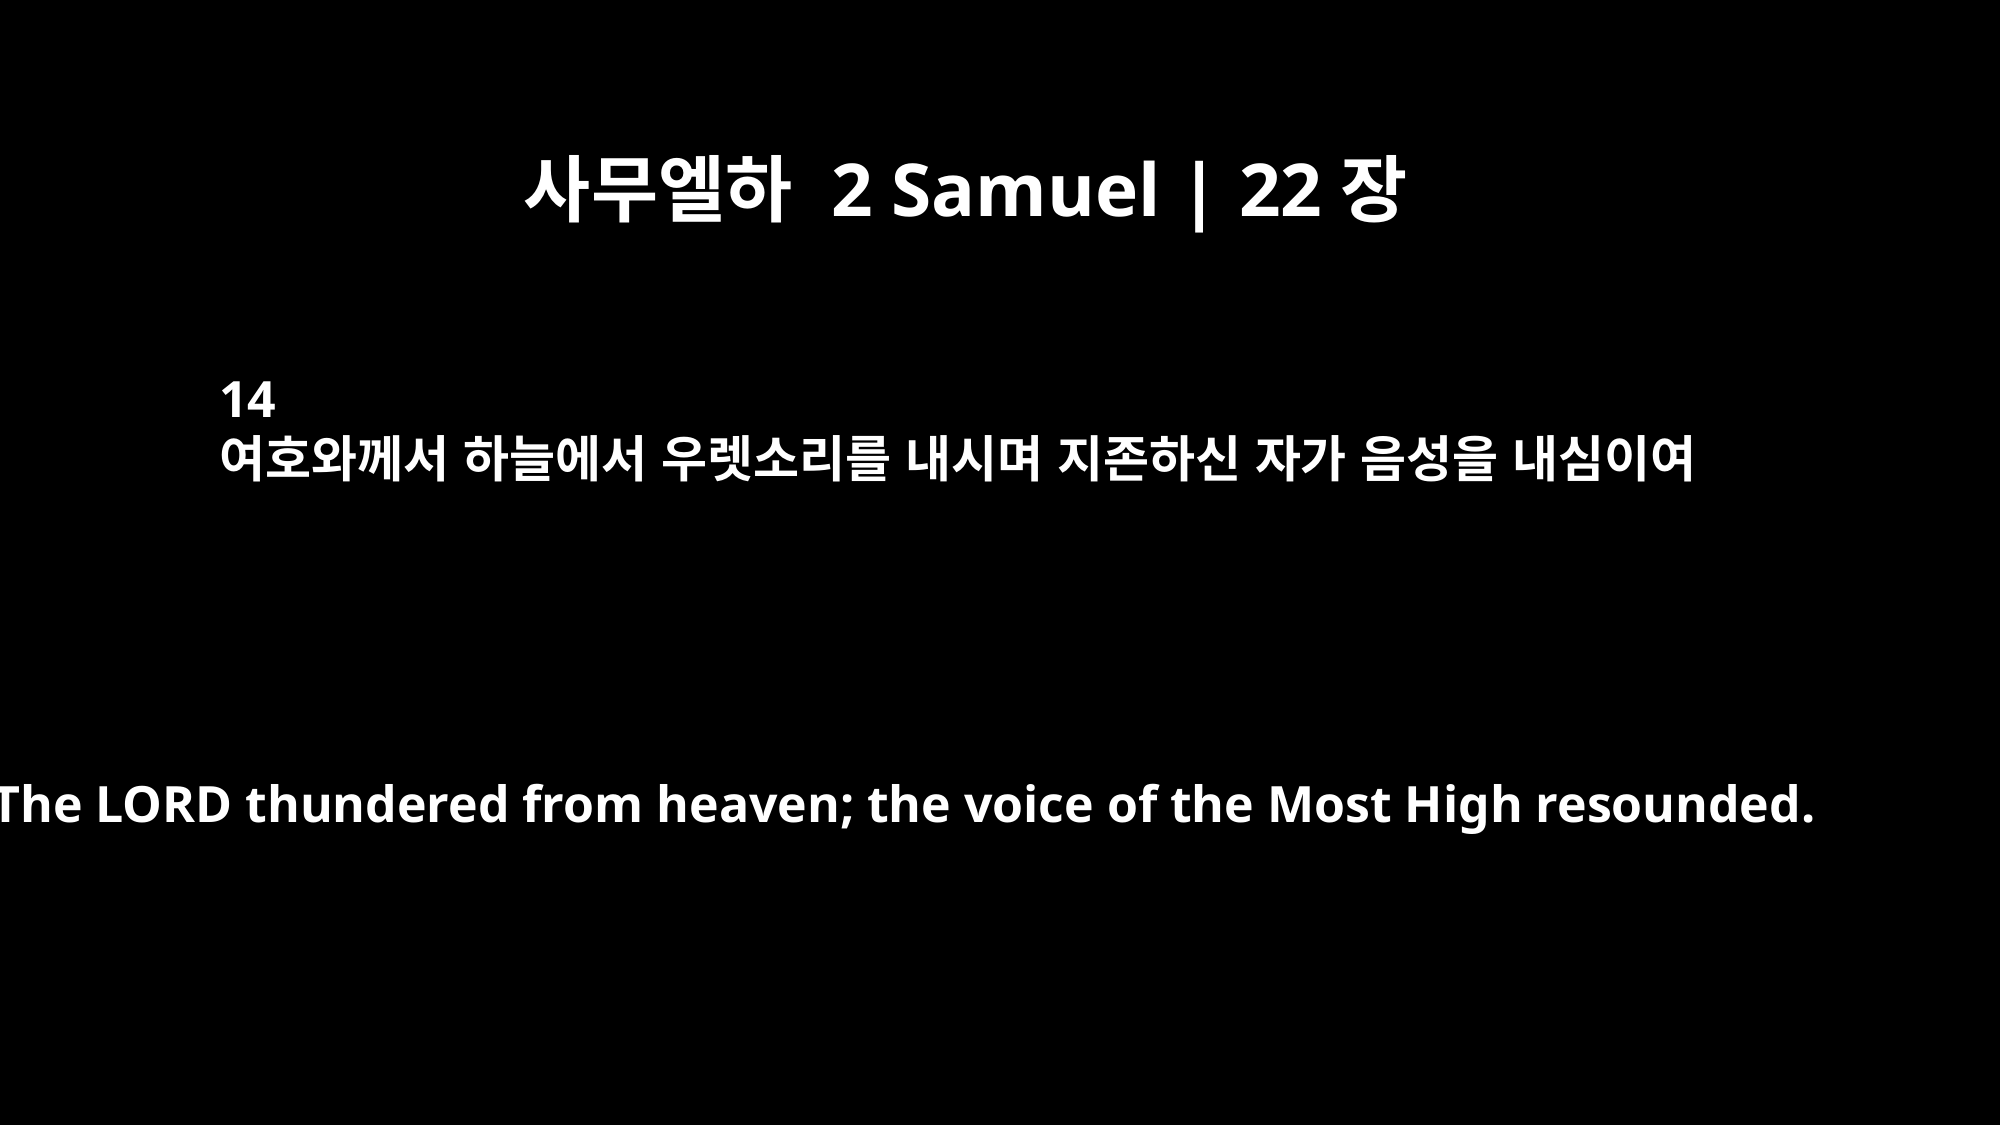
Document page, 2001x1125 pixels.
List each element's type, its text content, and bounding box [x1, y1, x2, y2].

text_box 14 여호와께서 하늘에서 우렛소리를 내시며 지존하신 자가 음성을 내심이여 [204, 359, 1713, 495]
text_box 사무엘하 2 Samuel | 22장 [509, 136, 1423, 239]
text_box The LORD thundered from heaven; the voice of the Most High resounded. [0, 764, 1831, 840]
